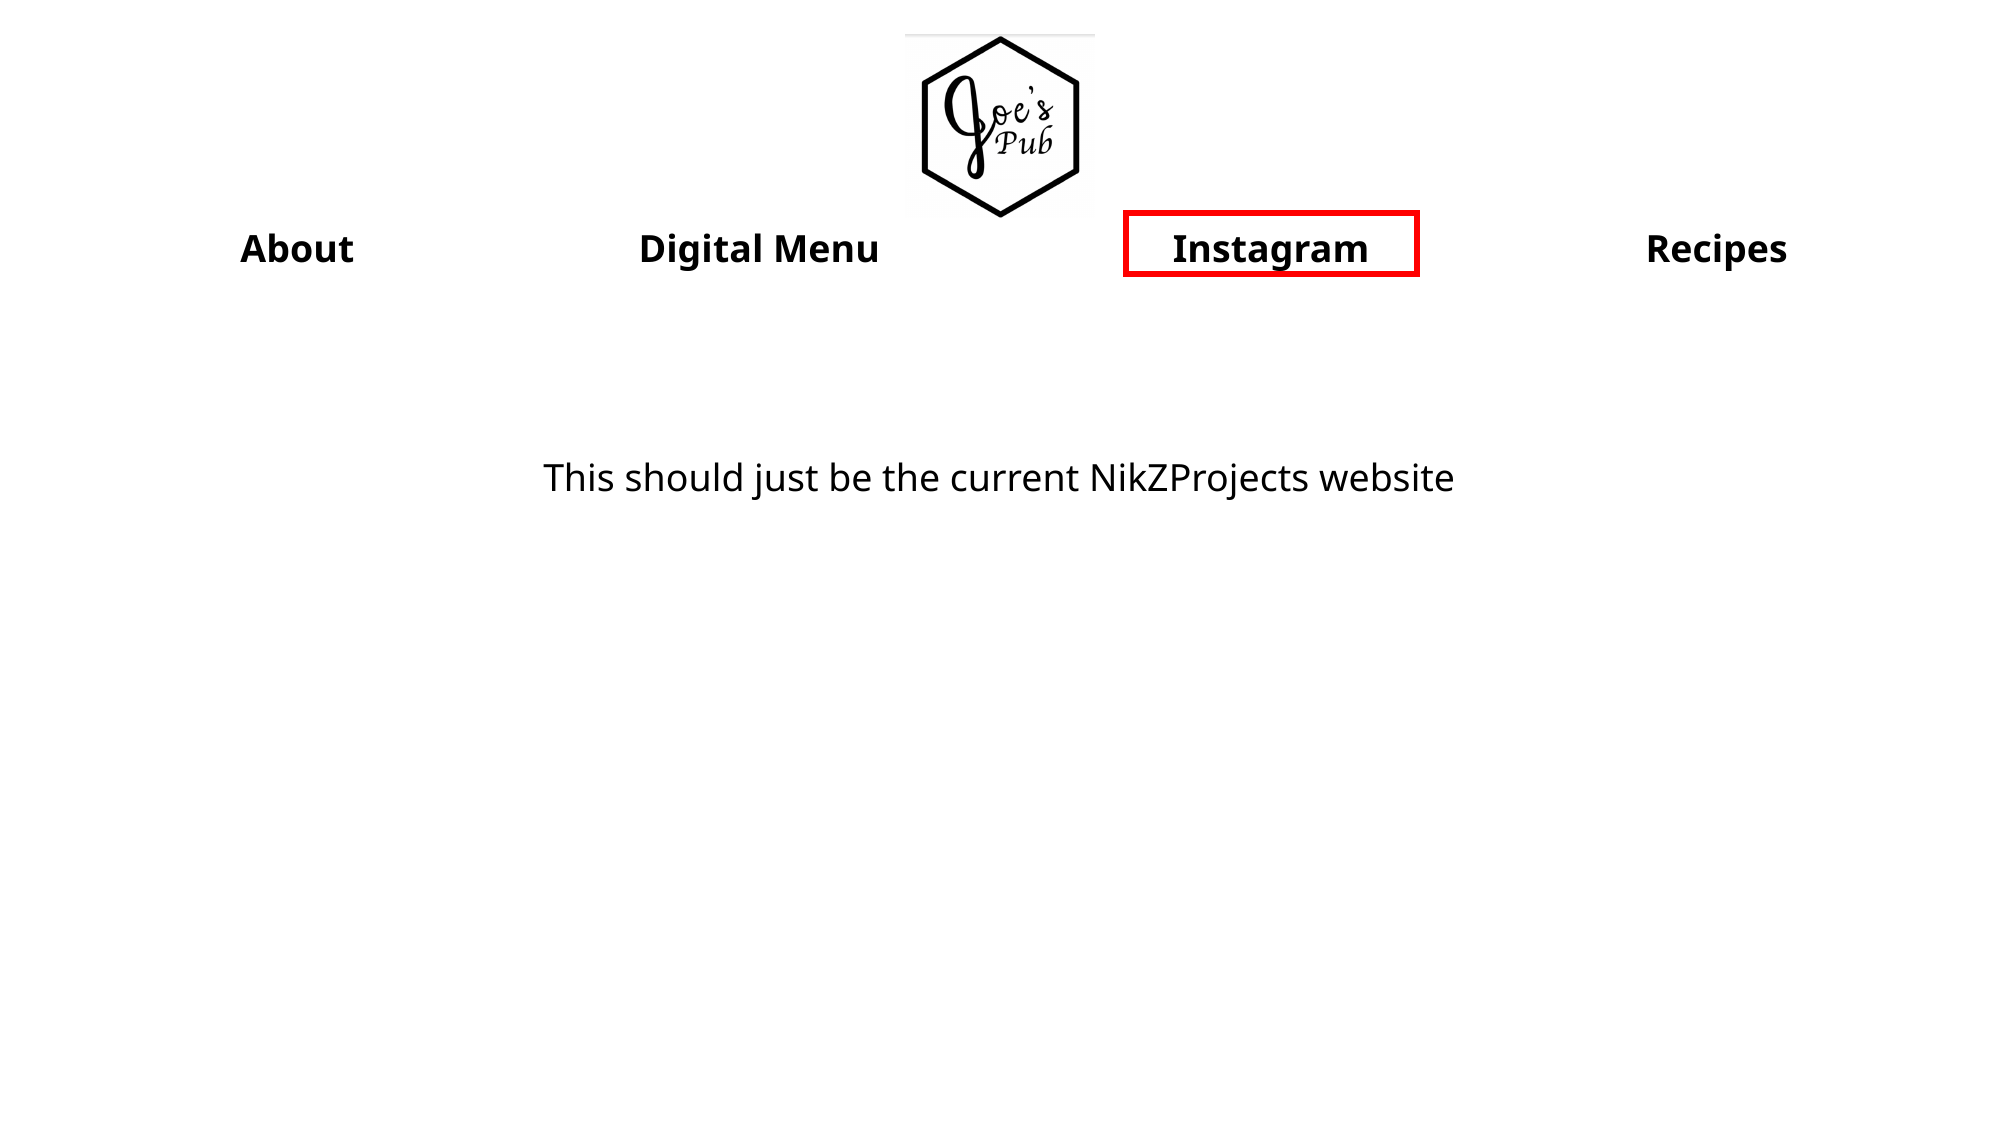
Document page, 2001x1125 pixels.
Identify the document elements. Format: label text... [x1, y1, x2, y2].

text_box About [0, 217, 369, 278]
picture [905, 34, 1095, 219]
text_box Recipes [1630, 217, 2000, 278]
text_box Digital Menu [623, 217, 896, 278]
text_box [1125, 212, 1418, 275]
text_box This should just be the current NikZProjects website [248, 446, 1752, 686]
